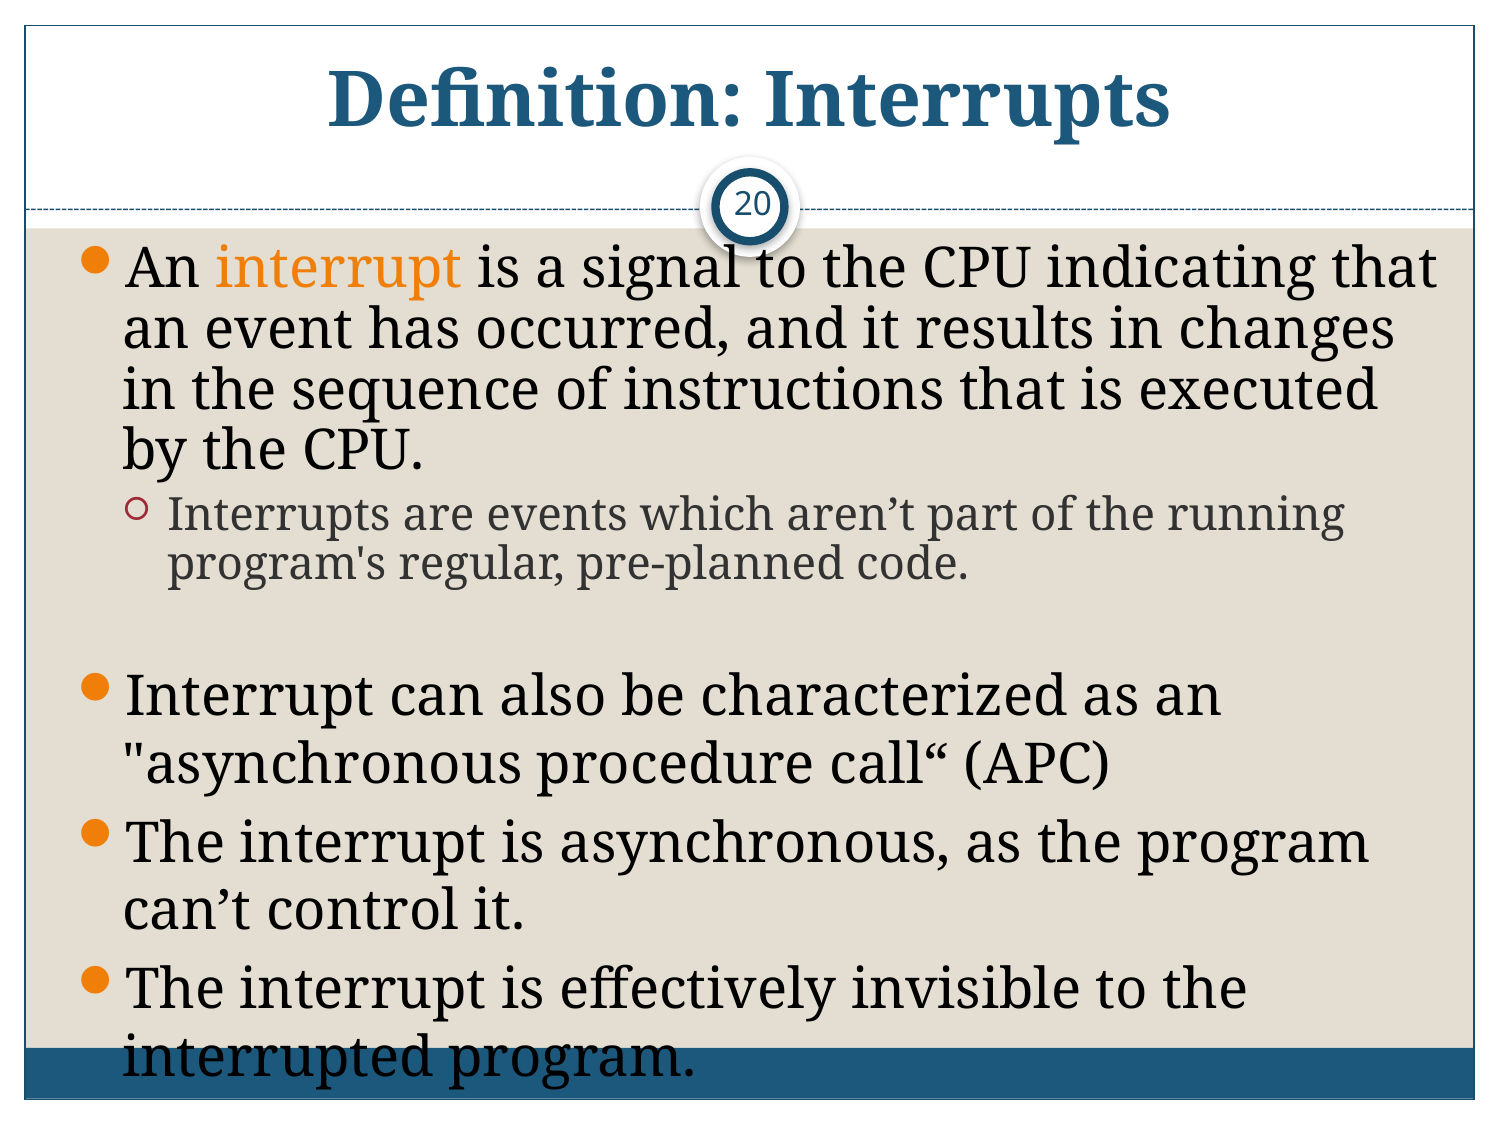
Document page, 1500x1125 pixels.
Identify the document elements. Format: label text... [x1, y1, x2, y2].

title Definition: Interrupts [75, 0, 1425, 149]
list An interrupt is a signal to the CPU indicating that an event has occurred, and it results in changes in the sequence of instructions that is executed by the CPU. Interrupts are events which aren’t part of the running program's regular, pre-planned code. Interrupt can also be characterized as an "asynchronous procedure call“ (APC) The interrupt is asynchronous, as the program can’t control it. The interrupt is effectively invisible to the interrupted program. [62, 231, 1463, 1120]
slide_number 20 [715, 168, 791, 241]
